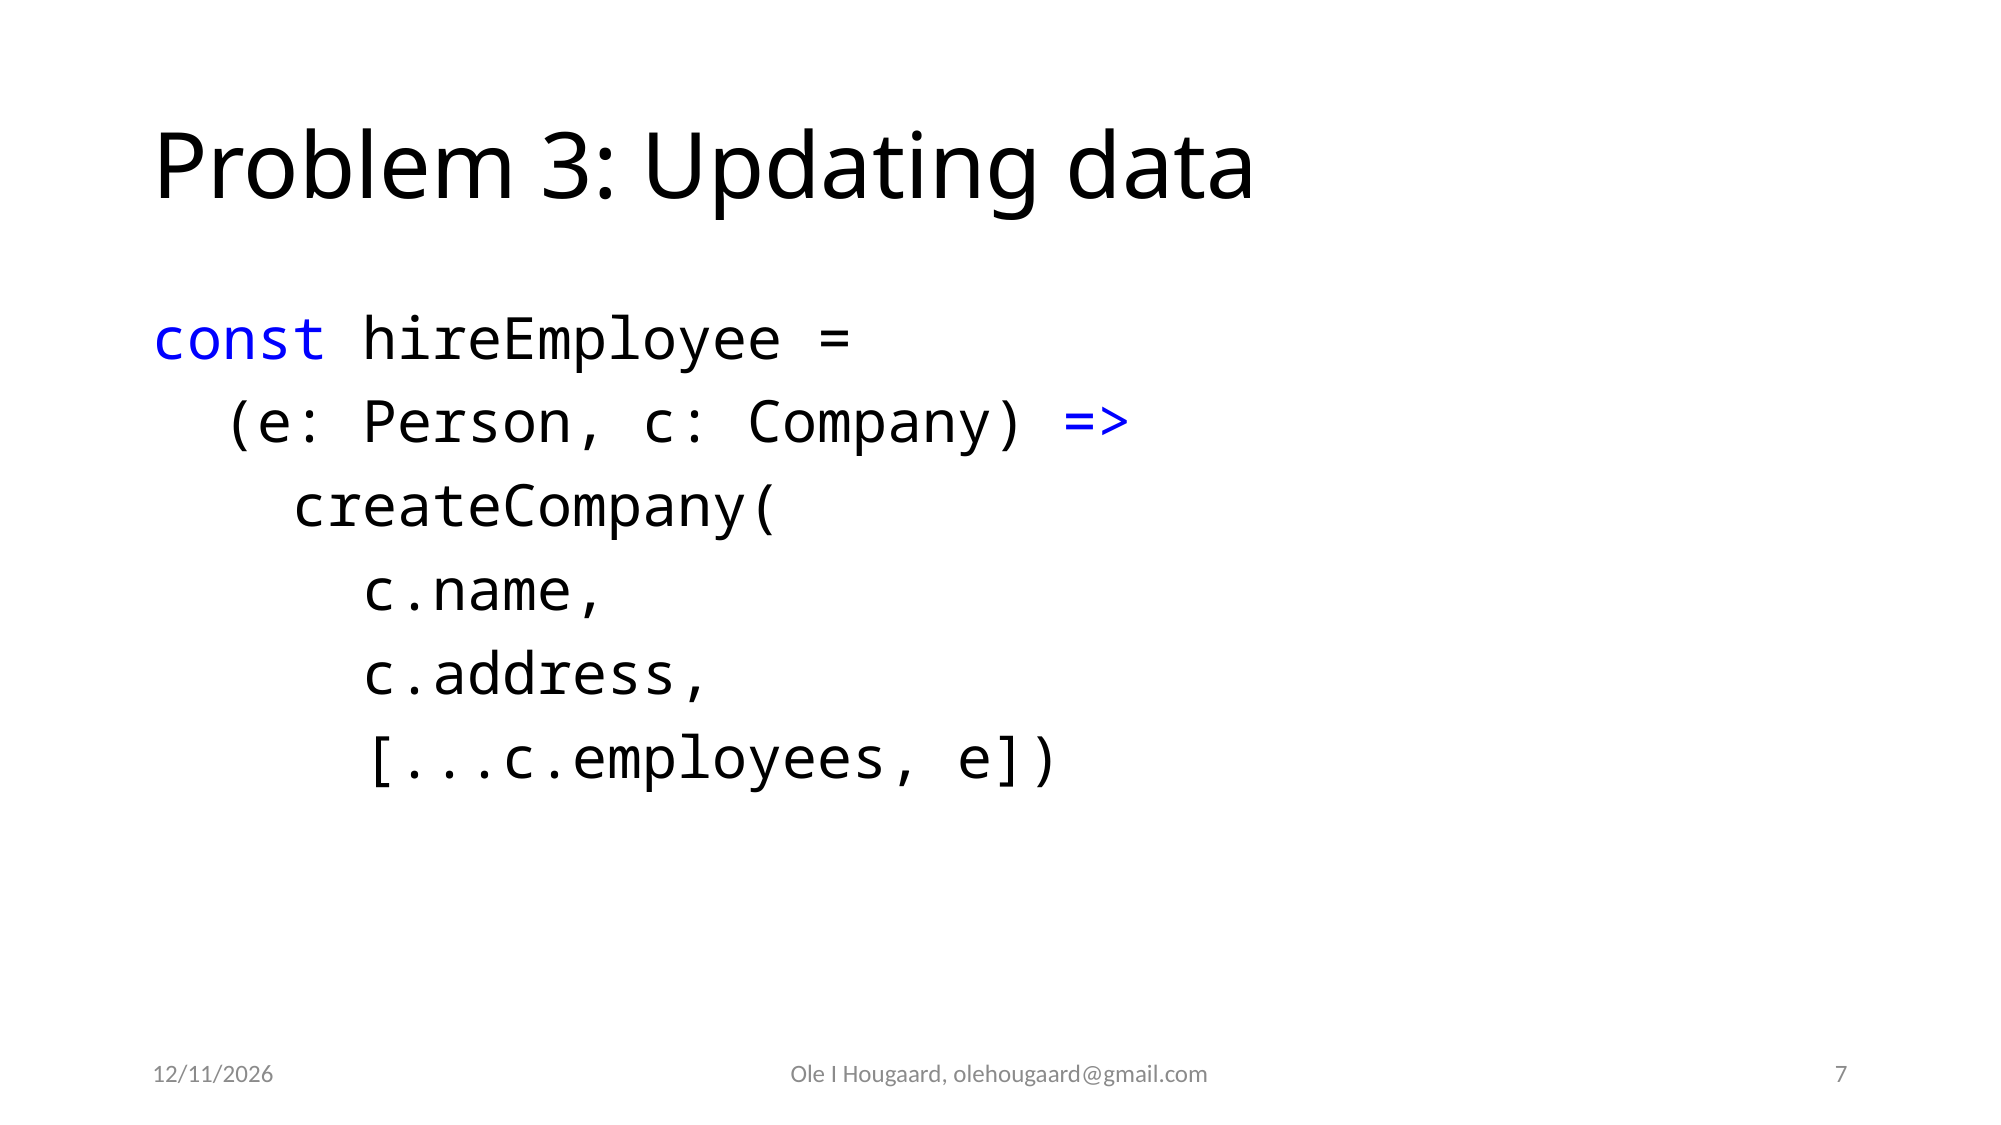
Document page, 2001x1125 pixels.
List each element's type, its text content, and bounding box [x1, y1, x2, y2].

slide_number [137, 1042, 588, 1103]
footer Ole I Hougaard, olehougaard@gmail.com [662, 1042, 1338, 1103]
slide_number 7 [1412, 1042, 1863, 1103]
title Problem 3: Updating data [137, 59, 1863, 278]
list const hireEmployee = (e: Person, c: Company) => createCompany( c.name, c.address, [...c.employees, e]) [137, 301, 1863, 1019]
